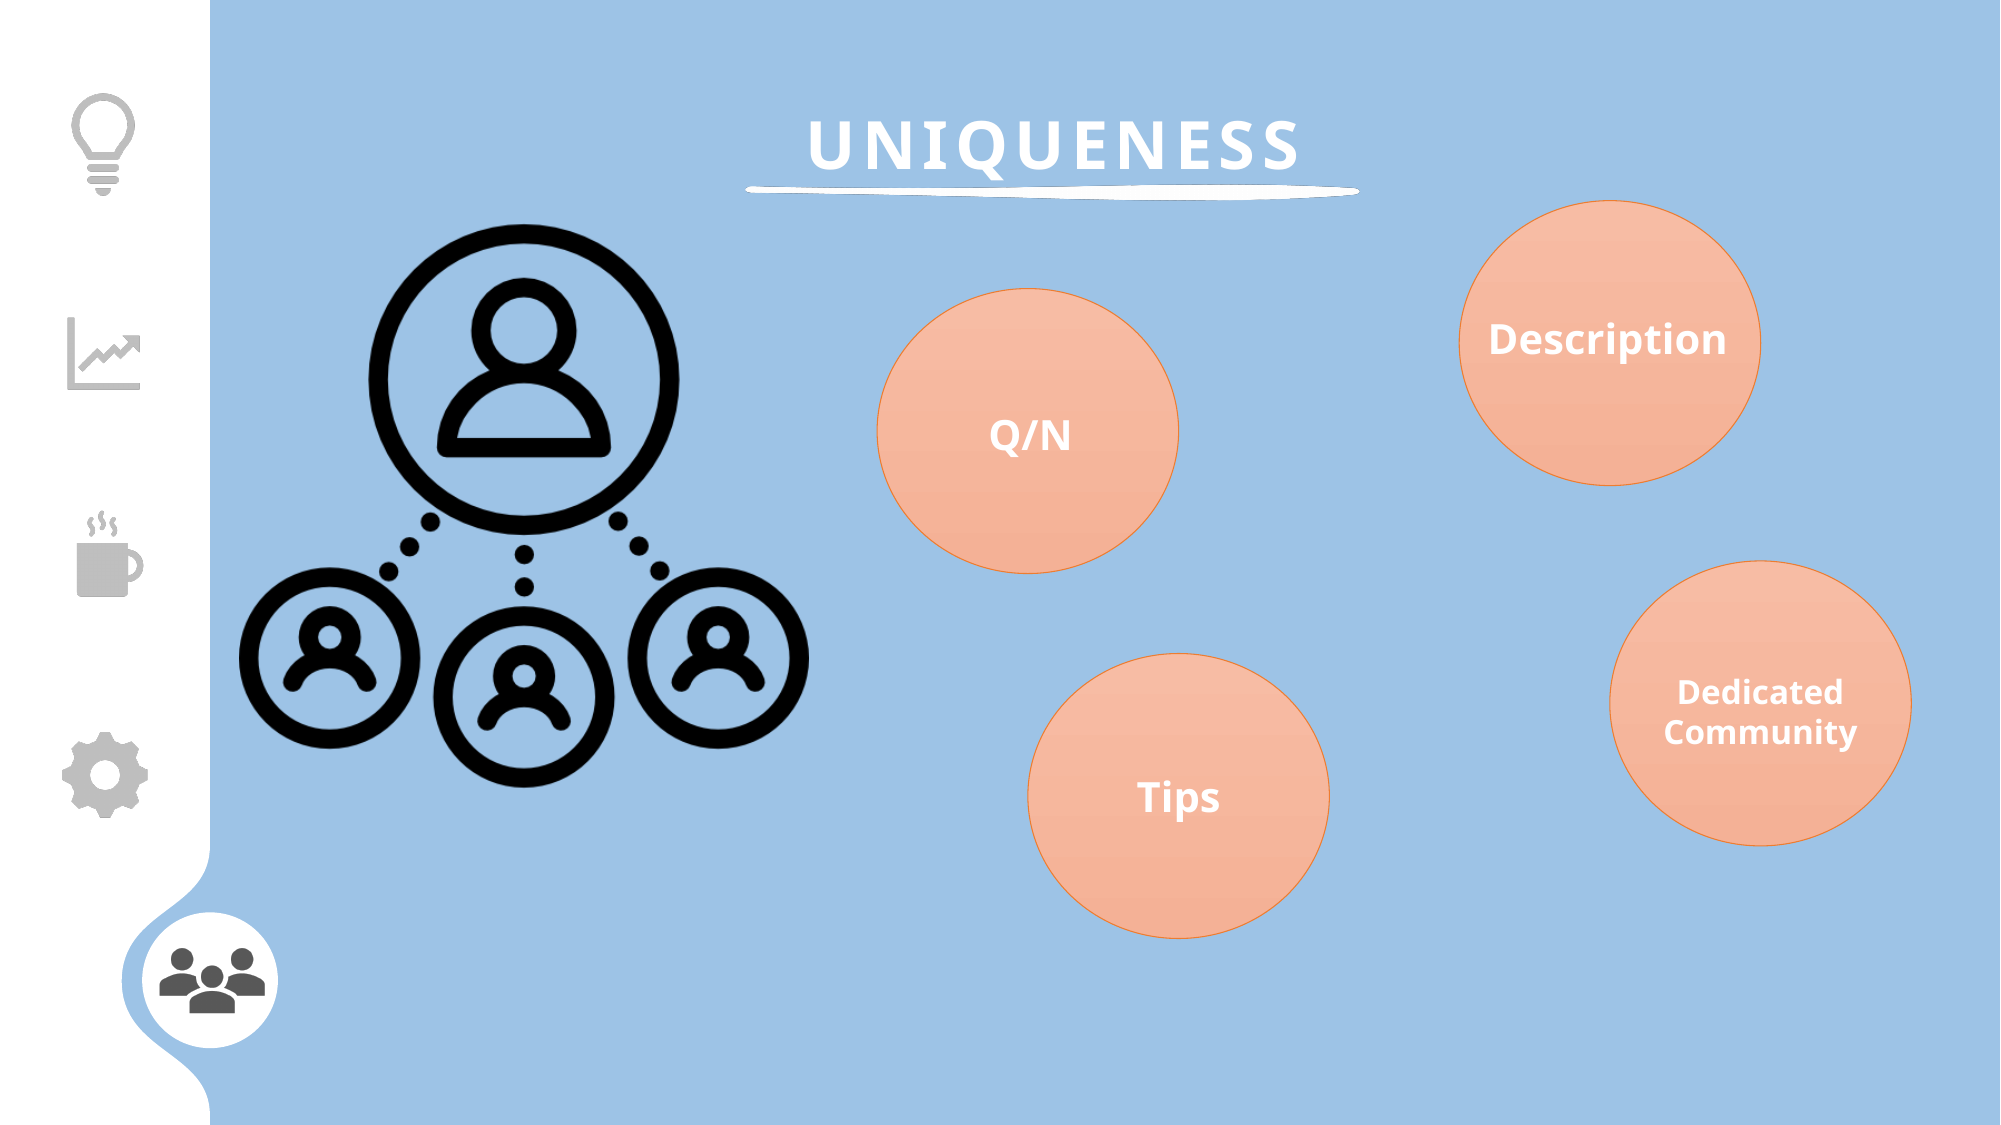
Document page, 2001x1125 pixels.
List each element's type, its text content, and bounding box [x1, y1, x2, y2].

text_box [1458, 200, 1759, 487]
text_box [142, 912, 278, 1049]
picture [52, 303, 154, 404]
text_box [1609, 560, 1912, 847]
text_box [0, 0, 211, 1125]
picture [45, 921, 165, 1040]
text_box Dedicated Community [1625, 664, 1896, 759]
text_box Q/N [895, 401, 1166, 467]
text_box [876, 288, 1180, 575]
text_box [1027, 652, 1330, 940]
text_box Tips [1121, 763, 1246, 828]
picture [45, 715, 165, 835]
text_box Description [1472, 305, 1775, 371]
picture [239, 221, 809, 791]
picture [45, 86, 161, 203]
picture [59, 502, 161, 605]
text_box UNIQUENESS [790, 95, 1315, 181]
picture [745, 176, 1360, 209]
